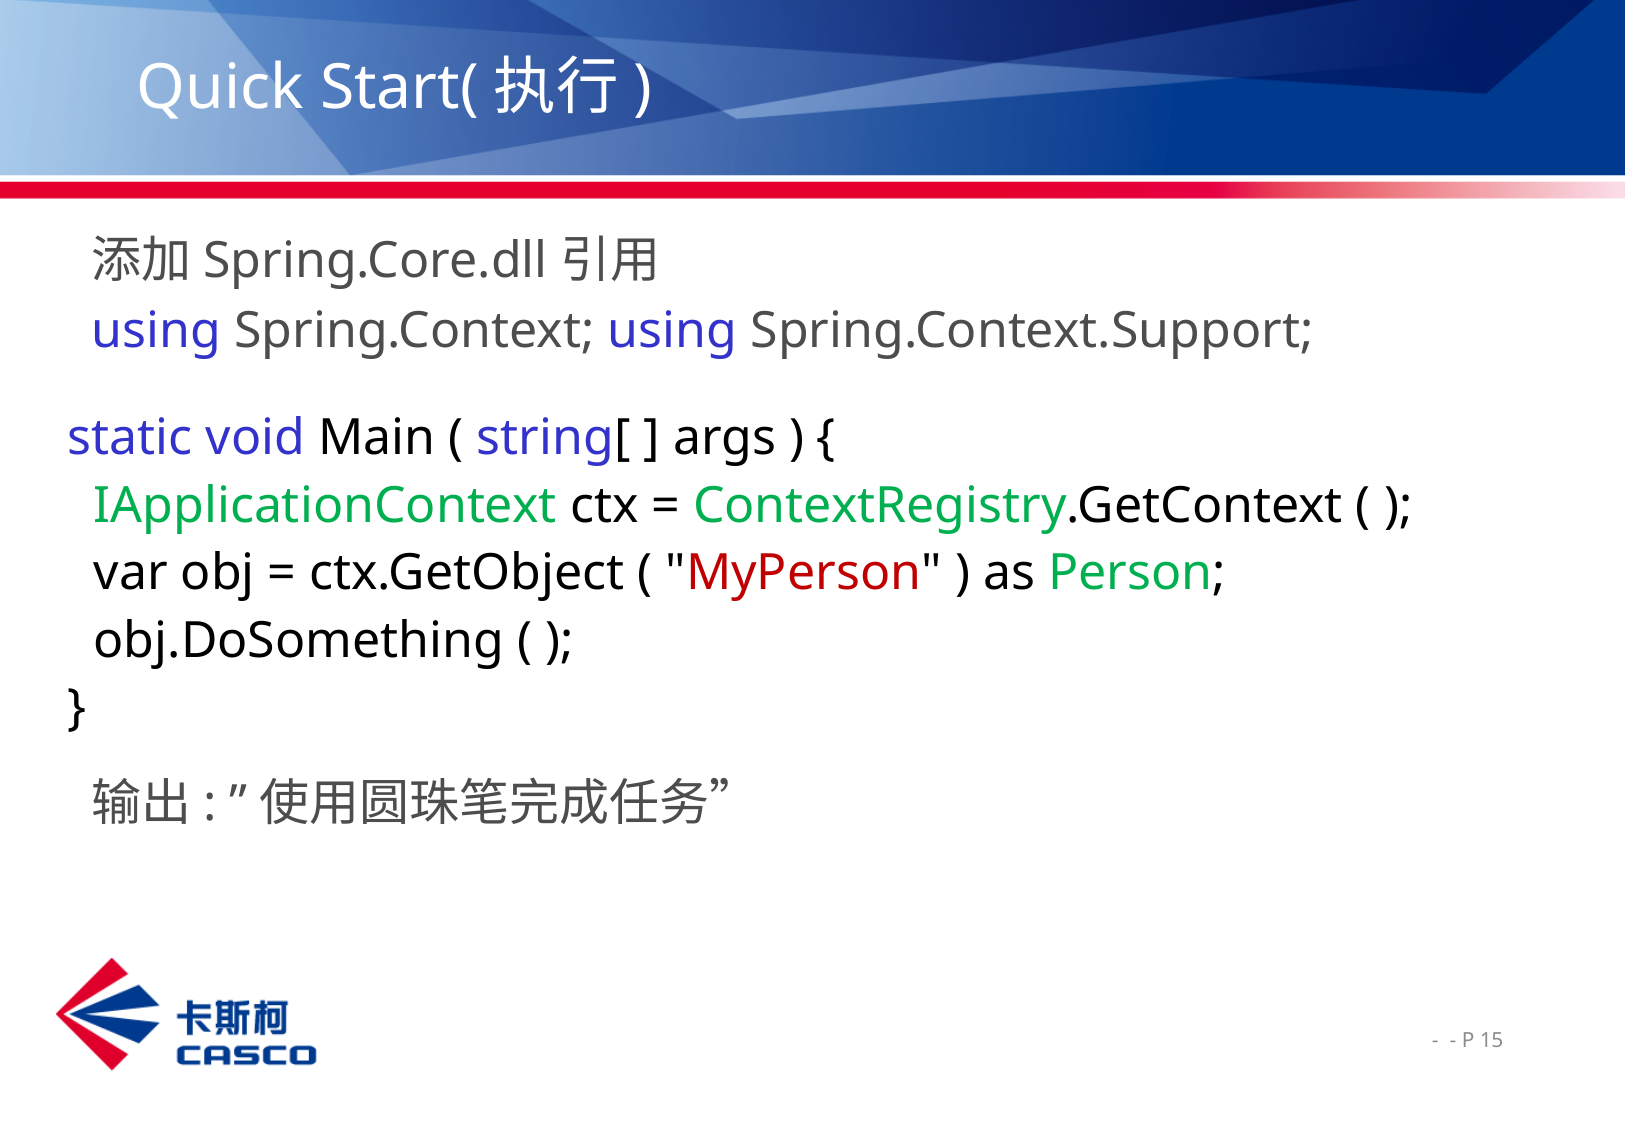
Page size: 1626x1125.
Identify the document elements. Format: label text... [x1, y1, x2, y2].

title Quick Start(执行) [121, 19, 1504, 149]
text_box 输出: ”使用圆珠笔完成任务” [76, 763, 1375, 917]
picture [0, 0, 1625, 199]
footer - - P 15 [709, 1022, 1504, 1059]
text_box static void Main ( string[ ] args ) { IApplicationContext ctx = ContextRegistry.GetContext ( ); var obj = ctx.GetObject ( "MyPerson" ) as Person; obj.DoSomething ( ); } [53, 397, 1459, 742]
picture [56, 958, 317, 1071]
text_box 添加Spring.Core.dll引用 using Spring.Context; using Spring.Context.Support; [76, 219, 1376, 374]
